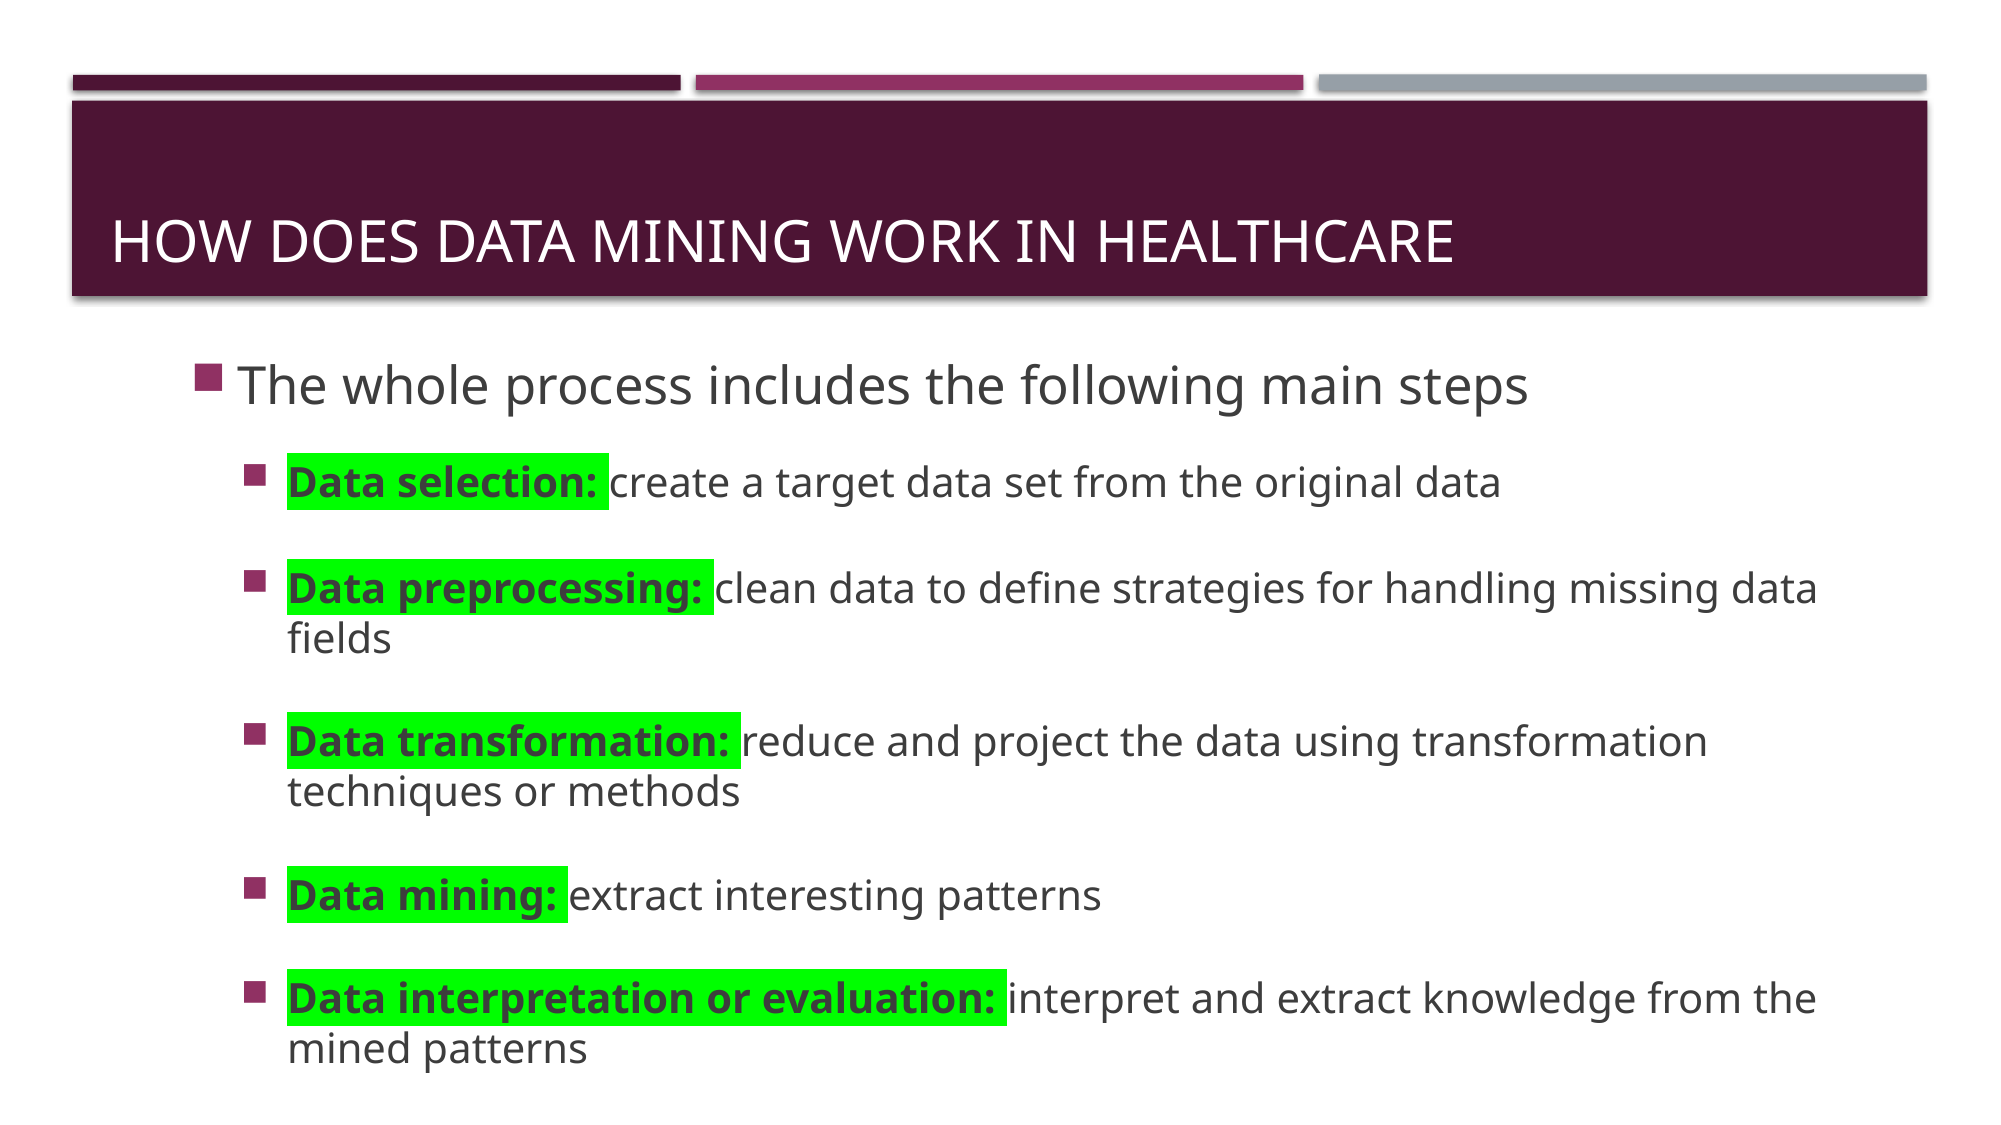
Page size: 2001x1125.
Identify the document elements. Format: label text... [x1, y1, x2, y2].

list The whole process includes the following main steps Data selection: create a target data set from the original data Data preprocessing: clean data to define strategies for handling missing data fields Data transformation: reduce and project the data using transformation techniques or methods Data mining: extract interesting patterns Data interpretation or evaluation: interpret and extract knowledge from the mined patterns [174, 345, 1940, 1084]
title How does data mining work in healthcare [95, 115, 1905, 282]
